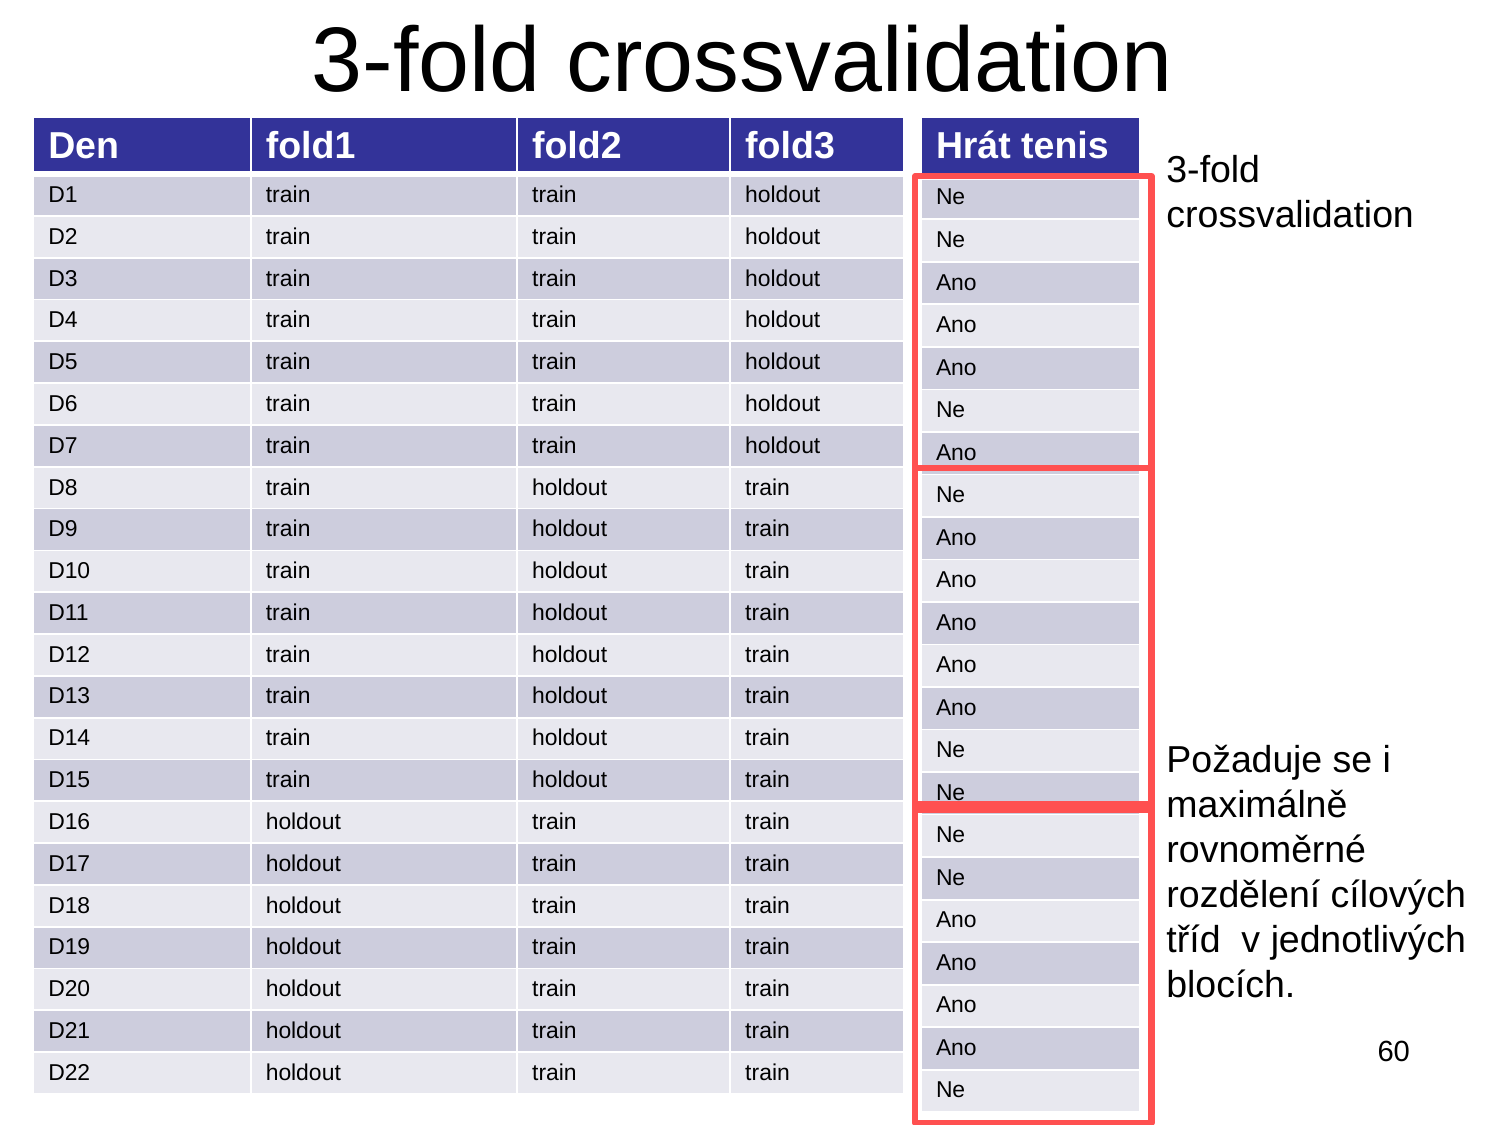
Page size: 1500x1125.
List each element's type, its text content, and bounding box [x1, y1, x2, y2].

table_cell train [731, 802, 903, 842]
table_cell holdout [731, 342, 903, 382]
table_cell D1 [34, 177, 250, 215]
table_cell D18 [34, 886, 250, 926]
table_cell train [252, 259, 516, 299]
table_cell train [252, 509, 516, 550]
table_cell D13 [34, 677, 250, 717]
table_cell D10 [34, 551, 250, 591]
table_cell train [731, 844, 903, 884]
table_cell D3 [34, 259, 250, 299]
table_cell holdout [731, 300, 903, 340]
table_cell train [731, 1053, 903, 1093]
table_cell train [518, 928, 729, 968]
table_cell train [252, 468, 516, 508]
table_cell train [731, 969, 903, 1009]
table_cell D5 [34, 342, 250, 382]
table_cell train [252, 300, 516, 340]
table_cell train [252, 760, 516, 800]
table_cell train [731, 886, 903, 926]
table_cell D17 [34, 844, 250, 884]
table_cell D21 [34, 1011, 250, 1051]
table_cell D6 [34, 384, 250, 424]
title 3-fold crossvalidation [29, 0, 1457, 114]
table_cell train [518, 300, 729, 340]
text_box [913, 174, 1154, 466]
text_box Požaduje se i maximálně rovnoměrné rozdělení cílových tříd v jednotlivých blocích. [1154, 727, 1495, 1013]
table_cell train [252, 677, 516, 717]
table_cell holdout [518, 760, 729, 800]
table_cell holdout [731, 177, 903, 215]
table_cell train [518, 802, 729, 842]
table_header fold2 [518, 118, 729, 171]
text_box [913, 466, 1154, 802]
table_cell train [252, 593, 516, 633]
table_cell holdout [252, 802, 516, 842]
table_cell train [731, 468, 903, 508]
table_cell holdout [252, 1011, 516, 1051]
table_cell train [731, 551, 903, 591]
table_header fold3 [731, 118, 903, 171]
table_cell D16 [34, 802, 250, 842]
table_cell train [518, 384, 729, 424]
table_cell train [518, 1011, 729, 1051]
table_cell holdout [731, 426, 903, 466]
table_cell train [731, 509, 903, 550]
table_cell train [518, 177, 729, 215]
table_cell holdout [252, 969, 516, 1009]
table_cell train [252, 719, 516, 759]
table_cell train [518, 1053, 729, 1093]
table_cell train [518, 844, 729, 884]
table_cell D22 [34, 1053, 250, 1093]
table_cell holdout [252, 886, 516, 926]
table_cell train [252, 635, 516, 675]
table_header Den [34, 118, 250, 171]
table_cell train [252, 217, 516, 257]
table_cell D14 [34, 719, 250, 759]
table_cell train [518, 342, 729, 382]
table_cell D7 [34, 426, 250, 466]
table_cell D2 [34, 217, 250, 257]
table_cell train [518, 426, 729, 466]
table_cell train [731, 635, 903, 675]
table_cell train [252, 342, 516, 382]
text_box [913, 802, 1154, 1125]
table_cell D12 [34, 635, 250, 675]
table_cell train [252, 426, 516, 466]
table_cell D19 [34, 928, 250, 968]
table_cell D15 [34, 760, 250, 800]
table_cell D9 [34, 509, 250, 550]
table_cell holdout [252, 1053, 516, 1093]
table_cell train [252, 551, 516, 591]
table_cell holdout [518, 468, 729, 508]
text_box 3-fold crossvalidation [1151, 137, 1495, 332]
table_cell train [252, 177, 516, 215]
table_cell holdout [518, 593, 729, 633]
table_cell train [731, 593, 903, 633]
table_cell holdout [518, 551, 729, 591]
table_header fold1 [252, 118, 516, 171]
table_cell holdout [252, 928, 516, 968]
table_cell D4 [34, 300, 250, 340]
table_cell holdout [252, 844, 516, 884]
table_cell train [731, 1011, 903, 1051]
table_cell holdout [731, 217, 903, 257]
table_cell train [518, 217, 729, 257]
table_cell holdout [731, 259, 903, 299]
slide_number 60 [1074, 1024, 1426, 1103]
table_cell train [731, 677, 903, 717]
table_cell D20 [34, 969, 250, 1009]
table_cell train [518, 969, 729, 1009]
table_cell holdout [518, 677, 729, 717]
table_cell holdout [518, 719, 729, 759]
table_cell holdout [731, 384, 903, 424]
table_cell train [518, 259, 729, 299]
table_cell holdout [518, 509, 729, 550]
table_header Hrát tenis [922, 118, 1139, 174]
table_cell train [731, 719, 903, 759]
table_cell D8 [34, 468, 250, 508]
table_cell D11 [34, 593, 250, 633]
table_cell train [518, 886, 729, 926]
table_cell train [731, 928, 903, 968]
table_cell train [731, 760, 903, 800]
table_cell holdout [518, 635, 729, 675]
table_cell train [252, 384, 516, 424]
